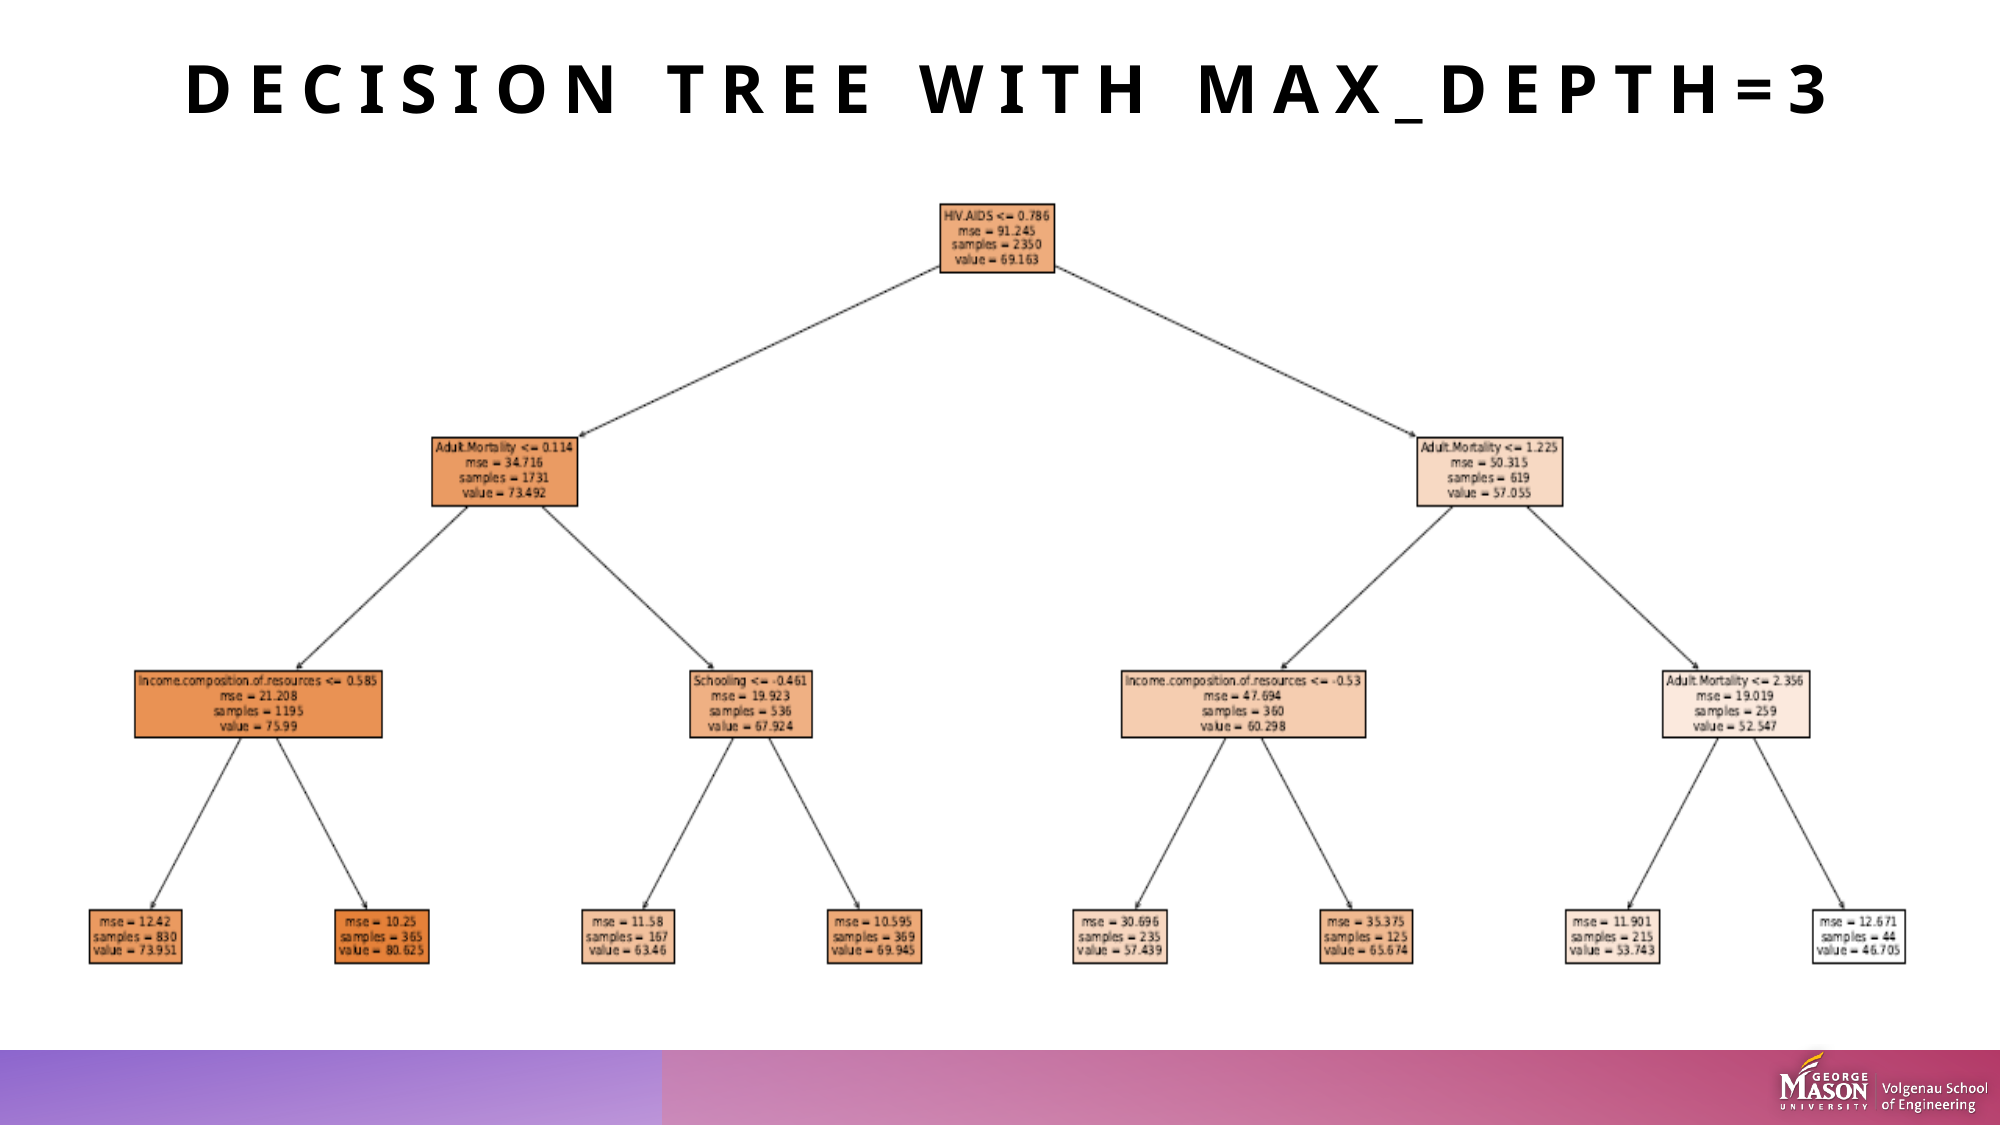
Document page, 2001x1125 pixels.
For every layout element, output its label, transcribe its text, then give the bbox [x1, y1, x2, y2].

picture [75, 126, 2000, 1125]
title Decision Tree with Max_Depth=3 [129, 31, 1883, 126]
